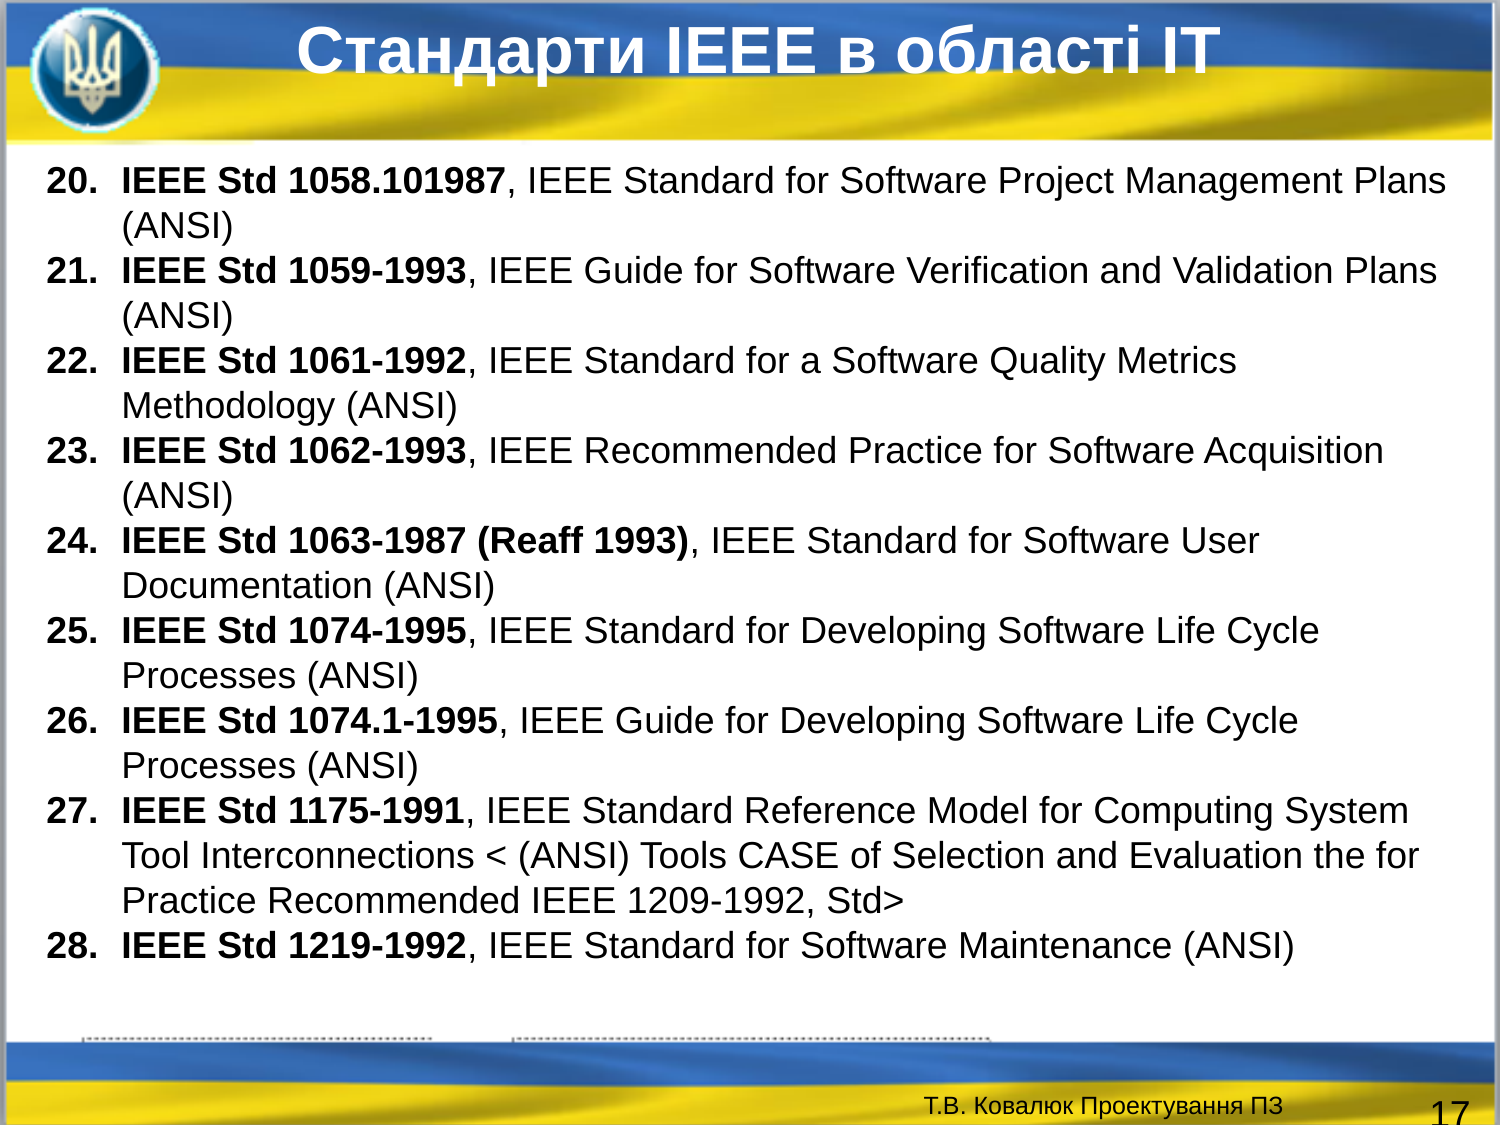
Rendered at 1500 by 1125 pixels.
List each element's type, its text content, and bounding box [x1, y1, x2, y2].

text_box Стандарти IEEE в області IT [281, 0, 1237, 95]
slide_number 17 [1414, 1082, 1500, 1125]
text_box IEEE Std 1058.101987, IEEE Standard for Software Project Management Plans (ANSI) IEEE Std 1059-1993, IEEE Guide for Software Verification and Validation Plans (ANSI) IEEE Std 1061-1992, IEEE Standard for a Software Quality Metrics Methodology (ANSI) IEEE Std 1062-1993, IEEE Recommended Practice for Software Acquisition (ANSI) IEEE Std 1063-1987 (Reaff 1993), IEEE Standard for Software User Documentation (ANSI) IEEE Std 1074-1995, IEEE Standard for Developing Software Life Cycle Processes (ANSI) IEEE Std 1074.1-1995, IEEE Guide for Developing Software Life Cycle Processes (ANSI) IEEE Std 1175-1991, IEEE Standard Reference Model for Computing System Tool Interconnections < (ANSI) Tools CASE of Selection and Evaluation the for Practice Recommended IEEE 1209-1992, Std> IEEE Std 1219-1992, IEEE Standard for Software Maintenance (ANSI) [31, 148, 1473, 974]
picture [0, 0, 1500, 1125]
